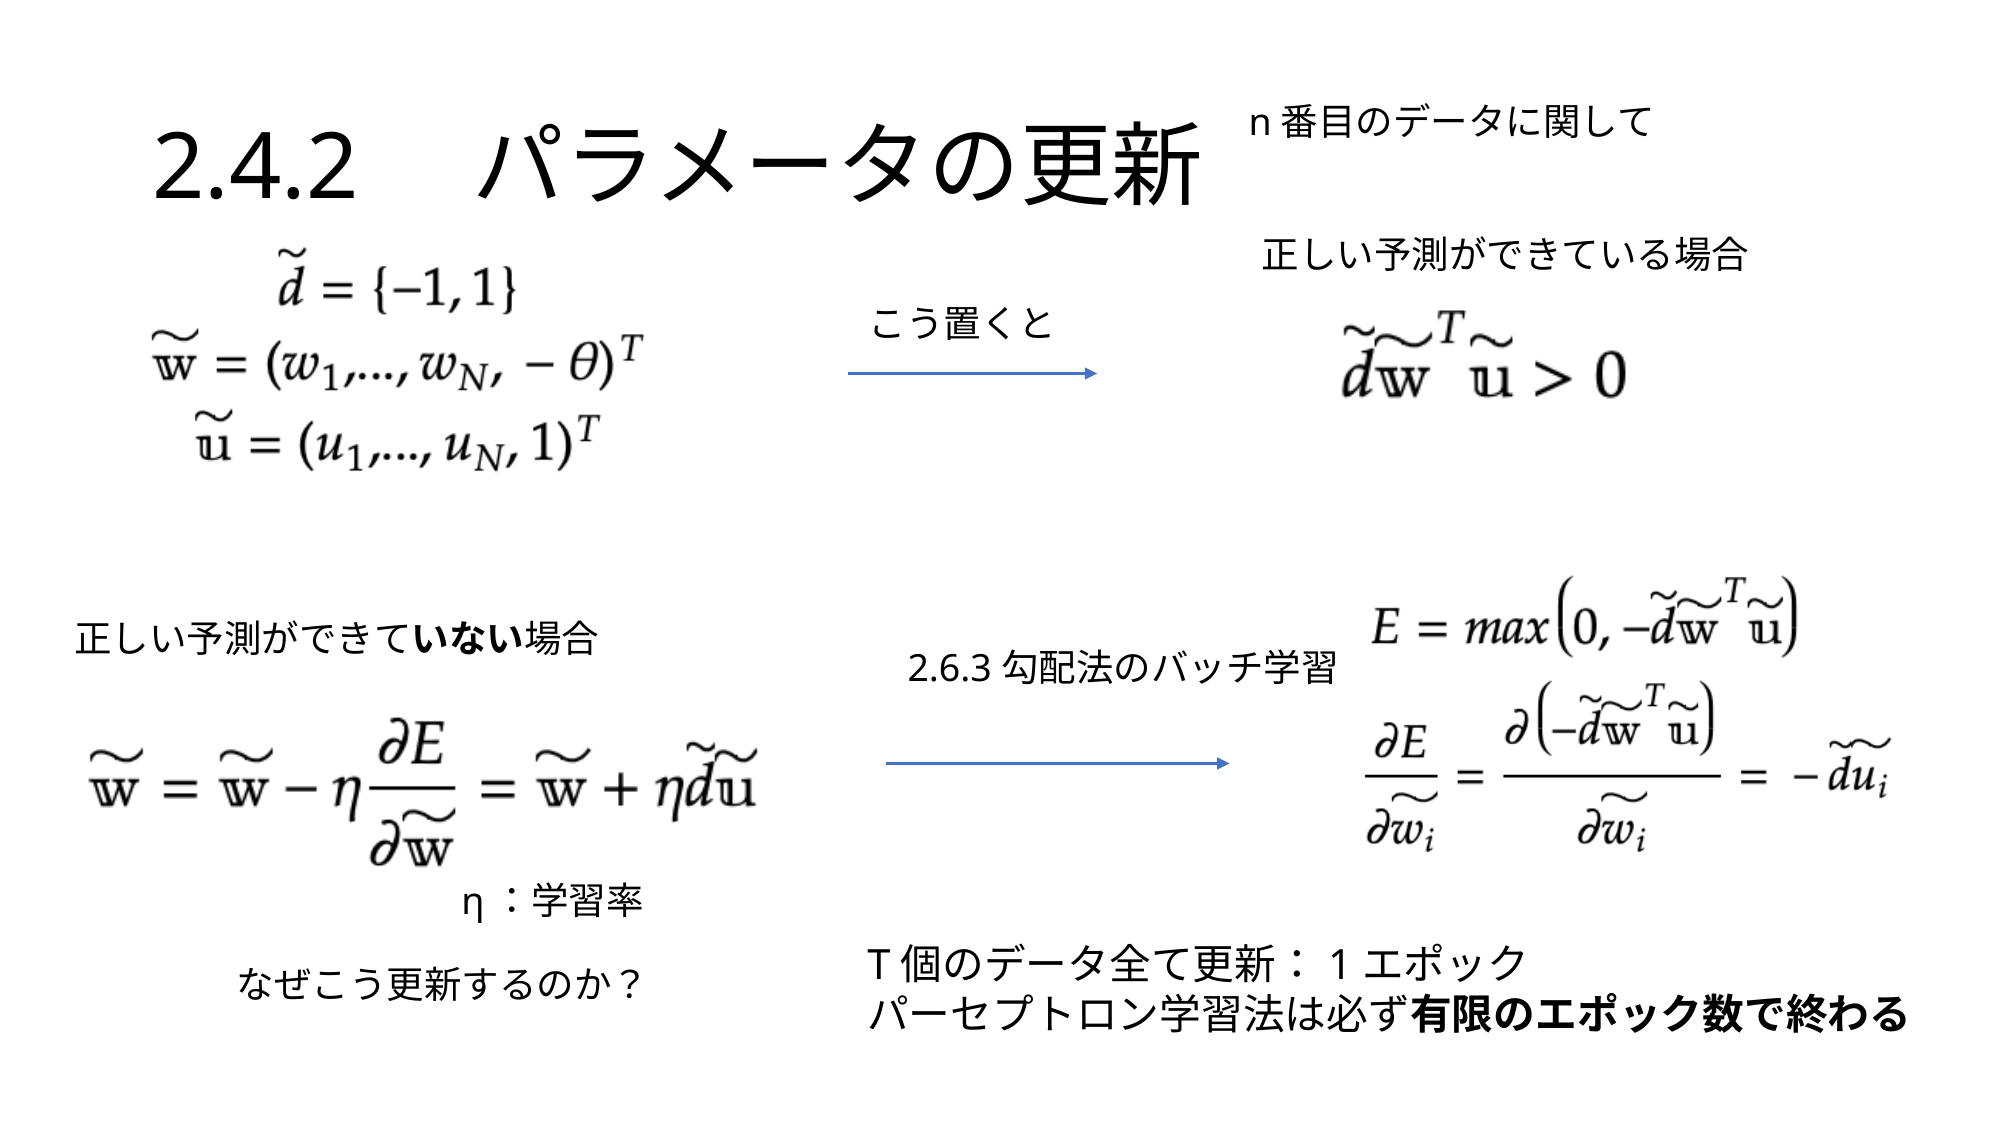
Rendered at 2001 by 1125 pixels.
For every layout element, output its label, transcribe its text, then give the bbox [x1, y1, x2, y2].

text_box 2.6.3勾配法のバッチ学習 [892, 636, 1341, 697]
text_box 正しい予測ができている場合 [1246, 223, 1809, 284]
picture [59, 690, 803, 908]
text_box n番目のデータに関して [1233, 90, 1670, 151]
text_box η：学習率 [446, 908, 659, 930]
text_box 正しい予測ができていない場合 [59, 607, 621, 667]
text_box こう置くと [853, 292, 1071, 353]
text_box T個のデータ全て更新：1エポック パーセプトロン学習法は必ず有限のエポック数で終わる [852, 930, 1940, 1046]
picture [1287, 288, 1689, 480]
picture [108, 234, 671, 491]
text_box なぜこう更新するのか？ [221, 953, 665, 1014]
title 2.4.2 パラメータの更新 [137, 59, 1863, 278]
picture [1246, 554, 1932, 884]
